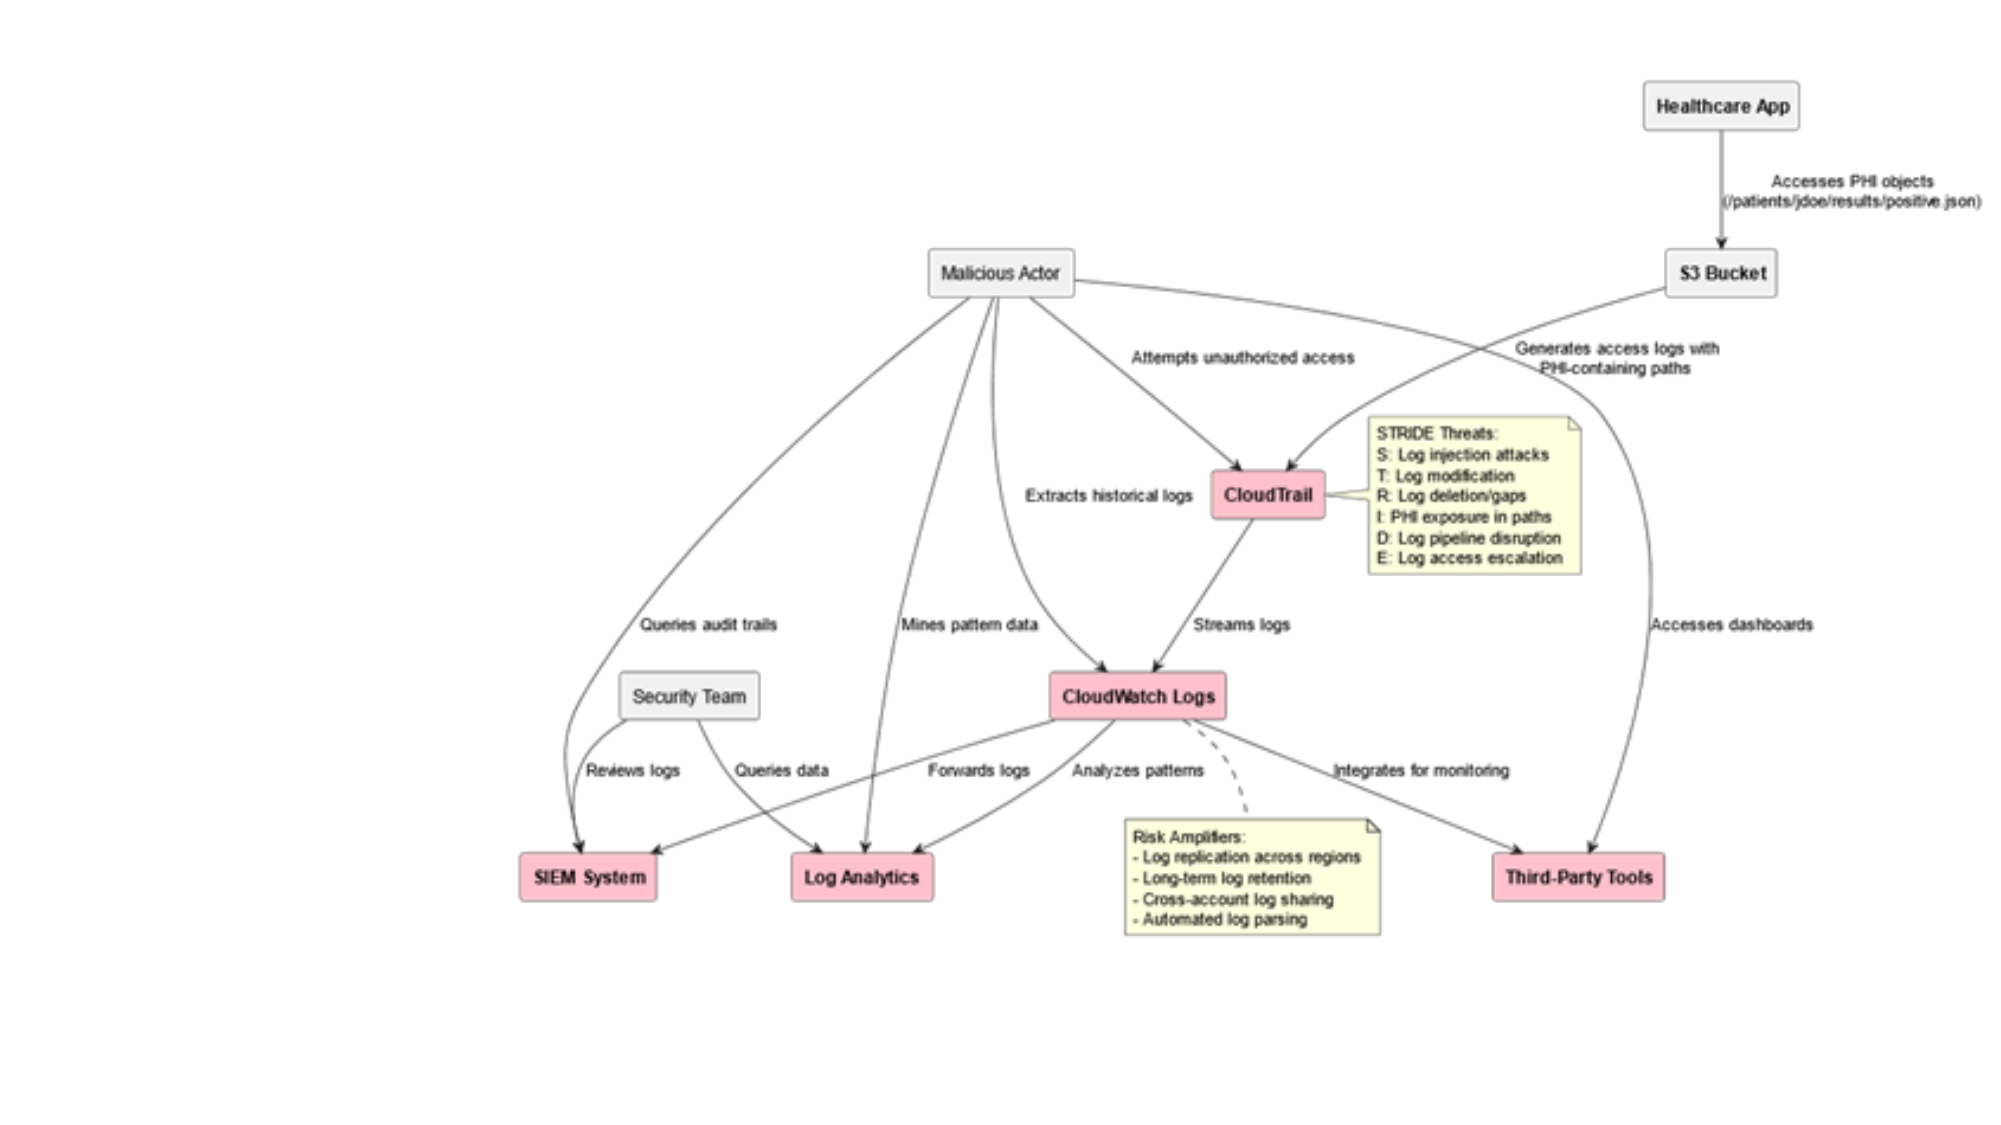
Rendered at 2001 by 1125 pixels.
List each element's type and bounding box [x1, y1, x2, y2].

list [511, 73, 1991, 944]
